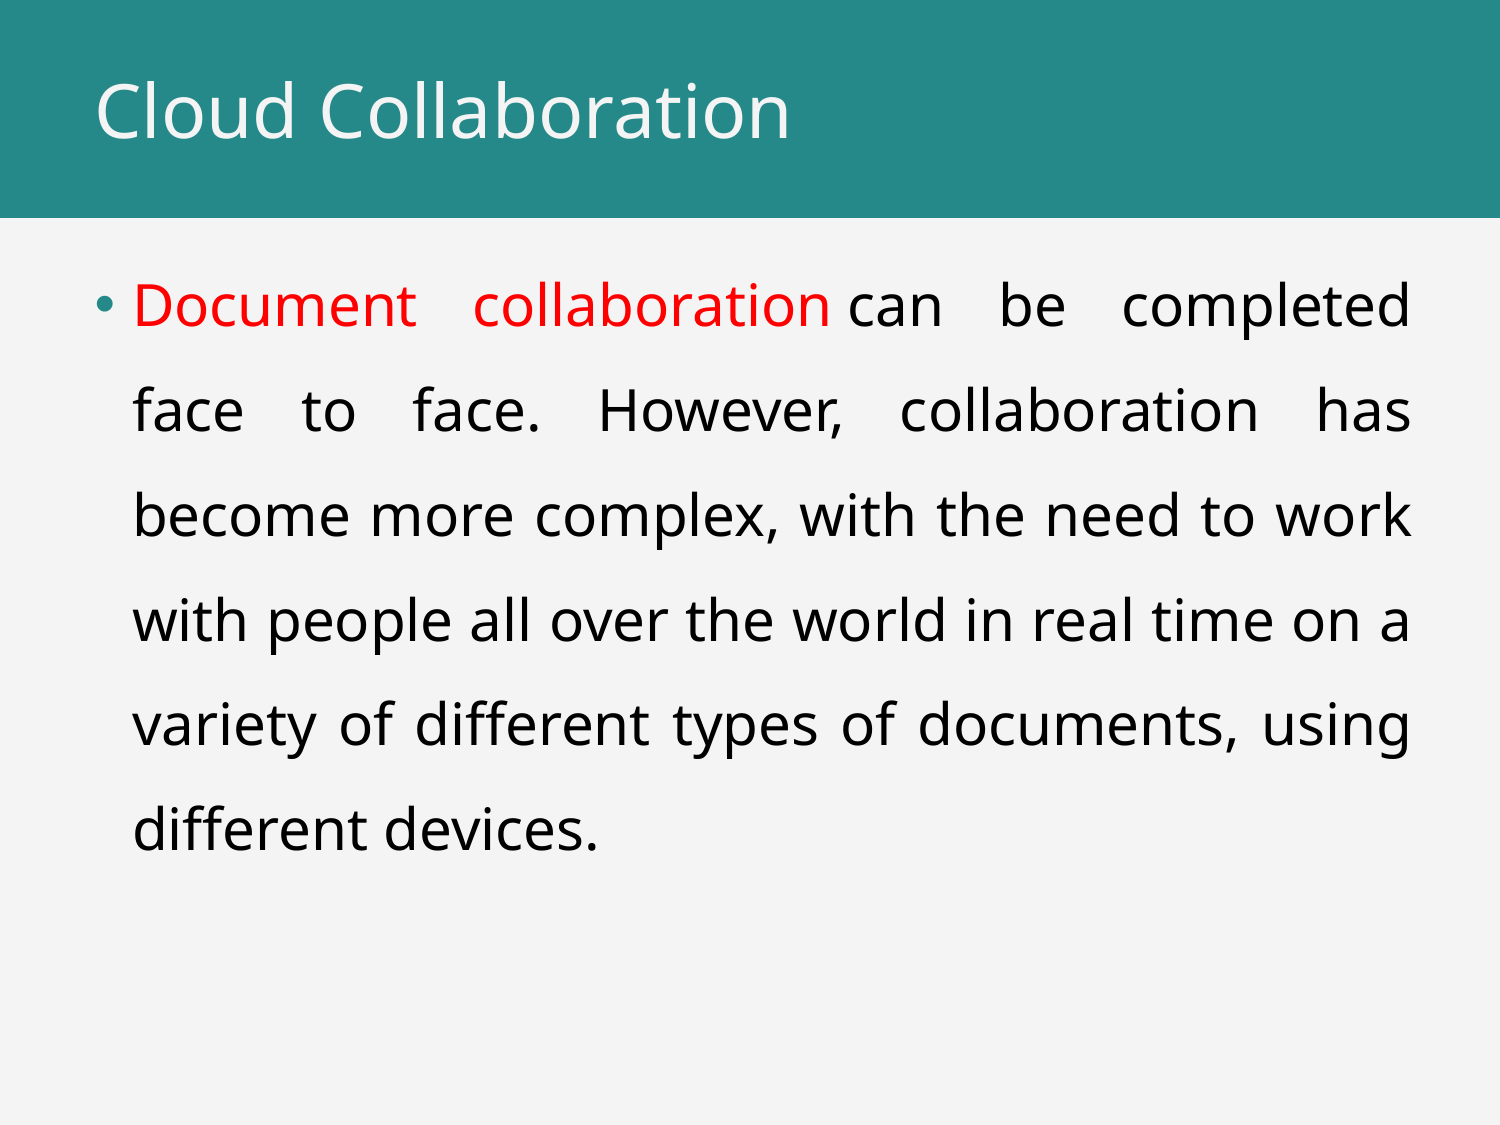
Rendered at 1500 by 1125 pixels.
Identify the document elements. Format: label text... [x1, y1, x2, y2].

list Document collaboration can be completed face to face. However, collaboration has become more complex, with the need to work with people all over the world in real time on a variety of different types of documents, using different devices. [79, 226, 1428, 1100]
title Cloud Collaboration [79, 0, 1500, 218]
